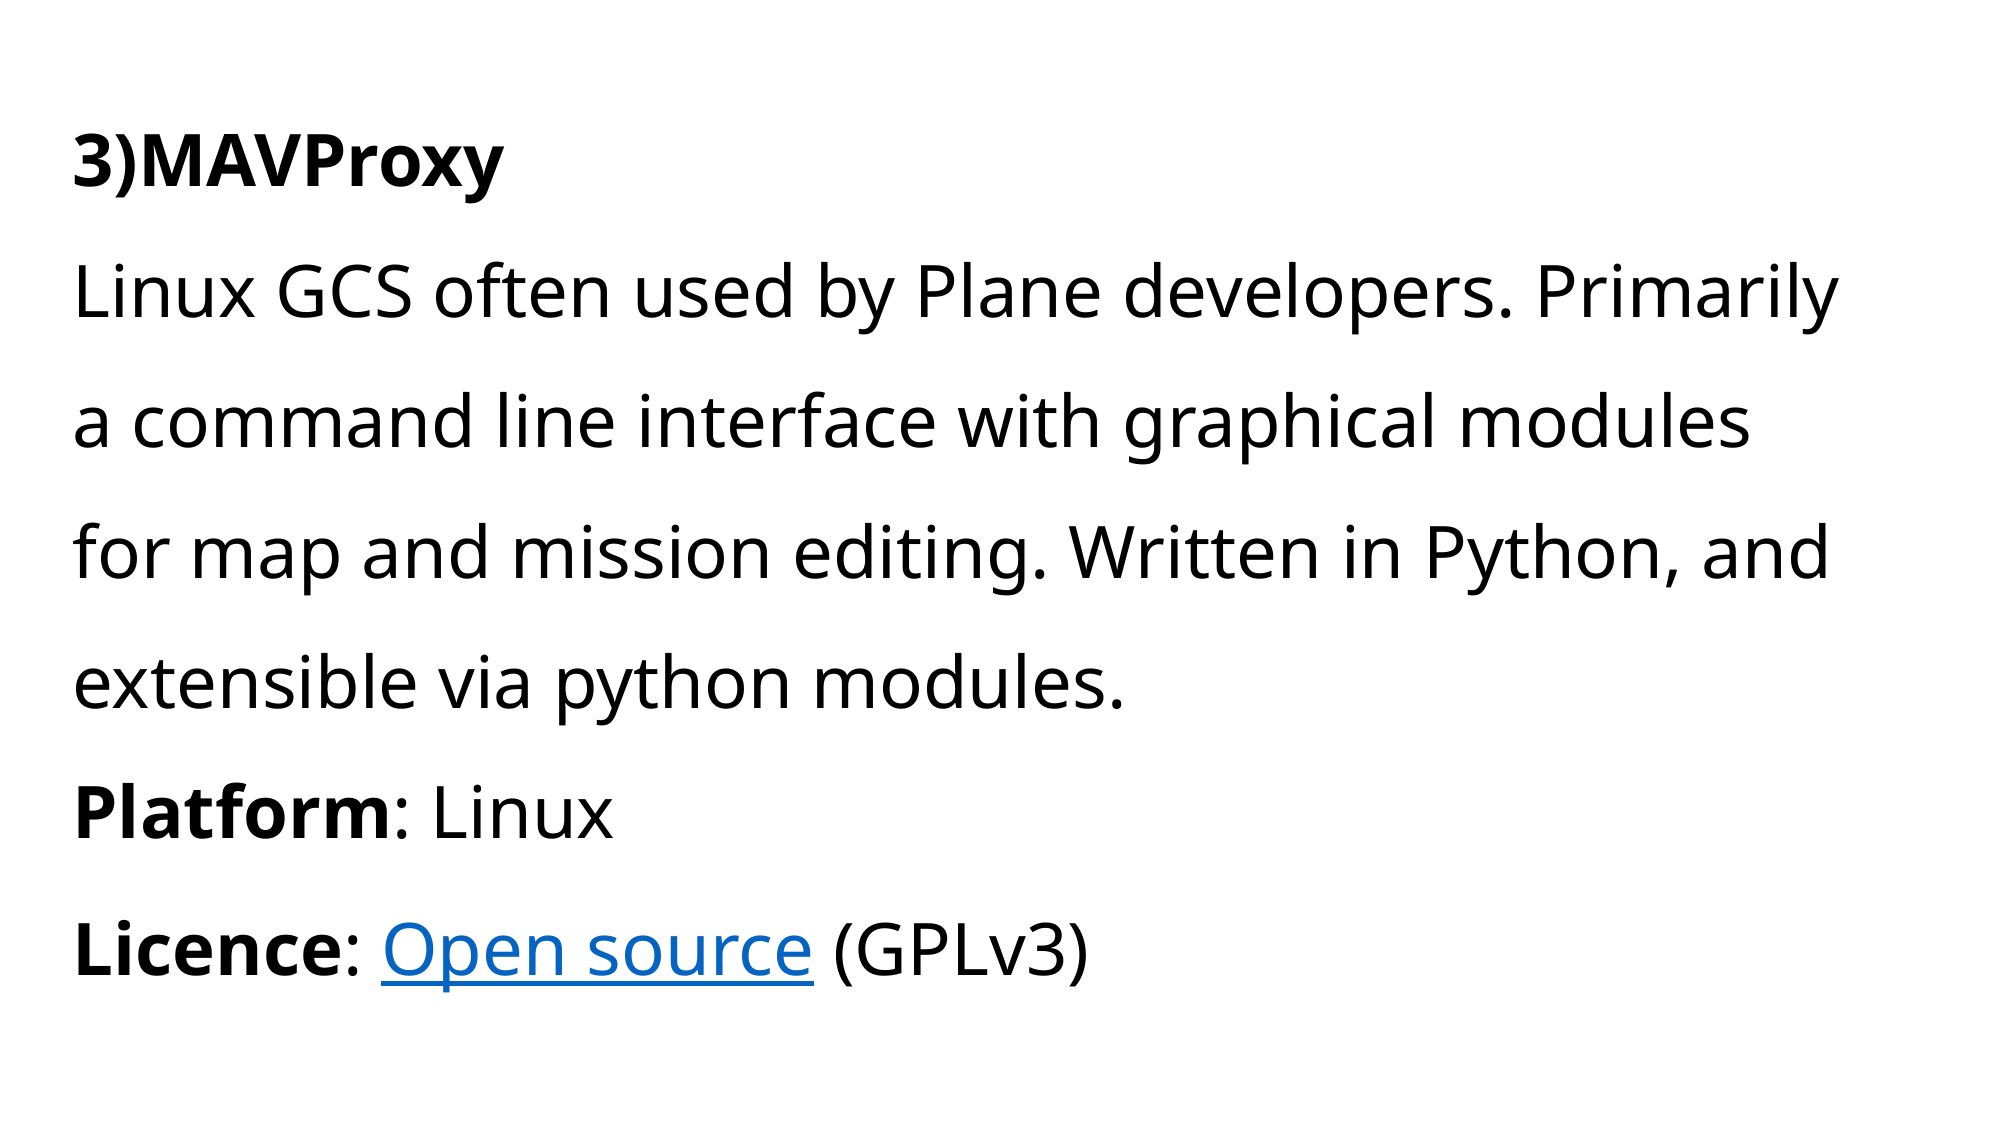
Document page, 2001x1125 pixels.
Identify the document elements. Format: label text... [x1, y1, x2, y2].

title 3)MAVProxy Linux GCS often used by Plane developers. Primarily a command line interface with graphical modules for map and mission editing. Written in Python, and extensible via python modules. Platform: Linux Licence: Open source (GPLv3) [57, 59, 1863, 1100]
